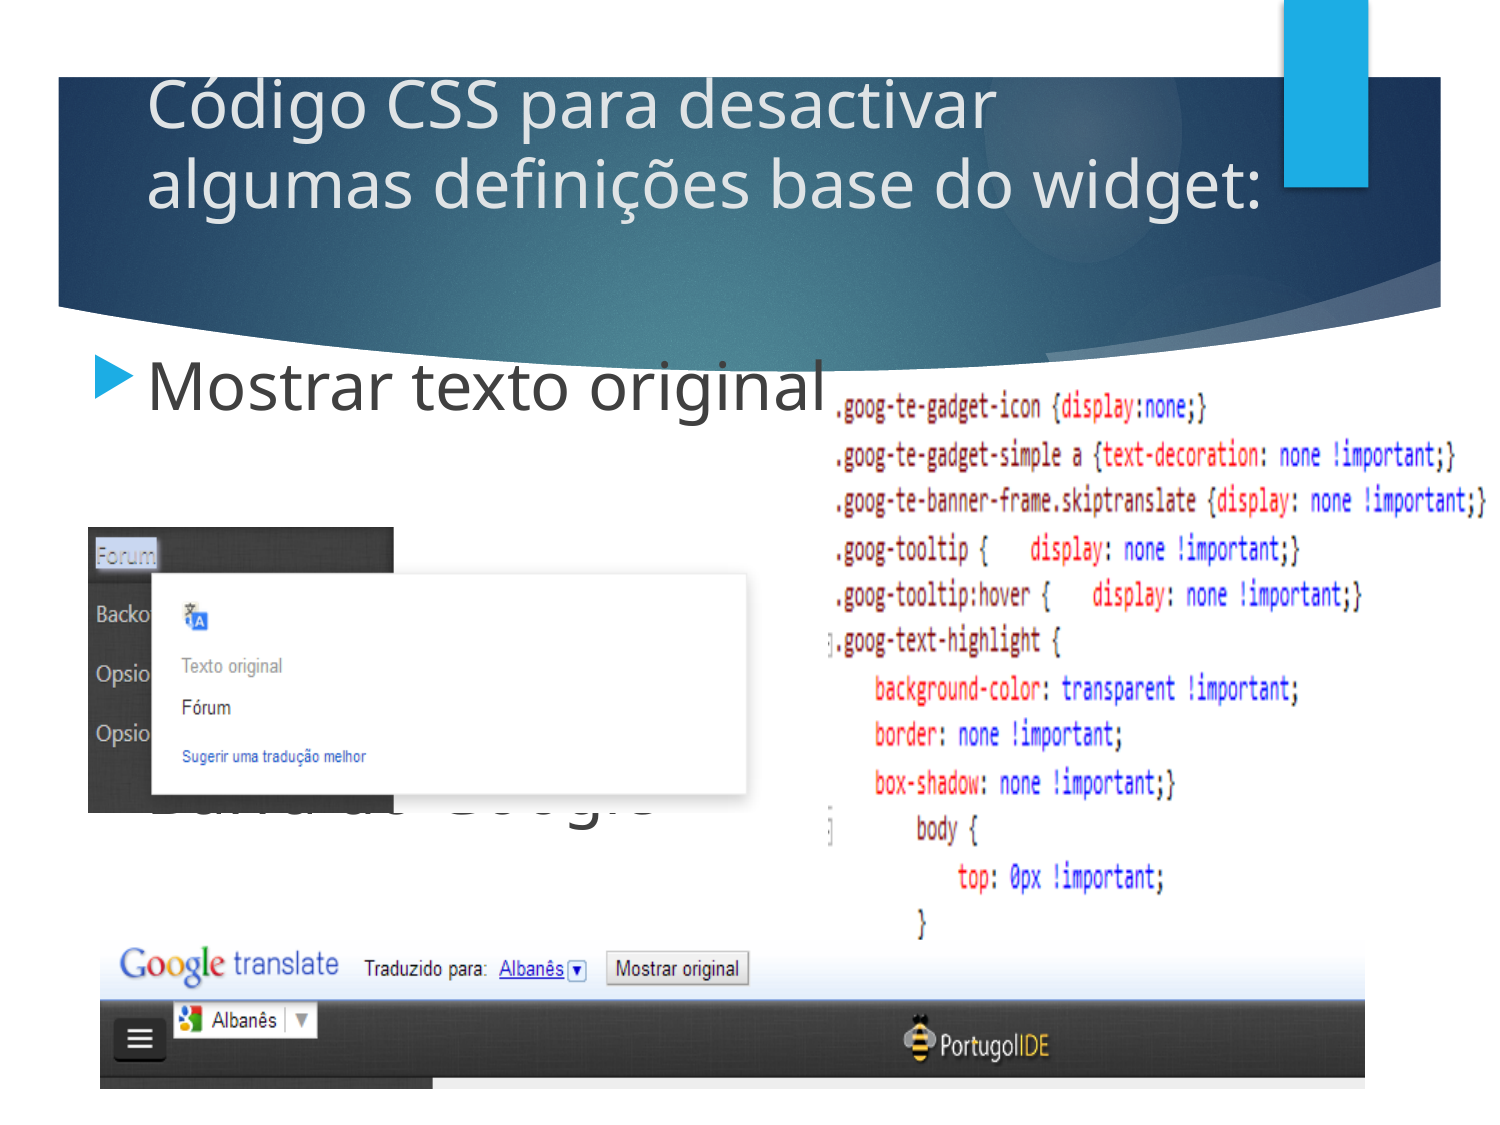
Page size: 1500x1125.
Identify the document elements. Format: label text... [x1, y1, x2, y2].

list Código CSS para desactivar algumas definições base do widget: Mostrar texto original Barra do Google [75, 54, 1300, 1005]
picture [100, 385, 1500, 1090]
picture [88, 526, 763, 813]
